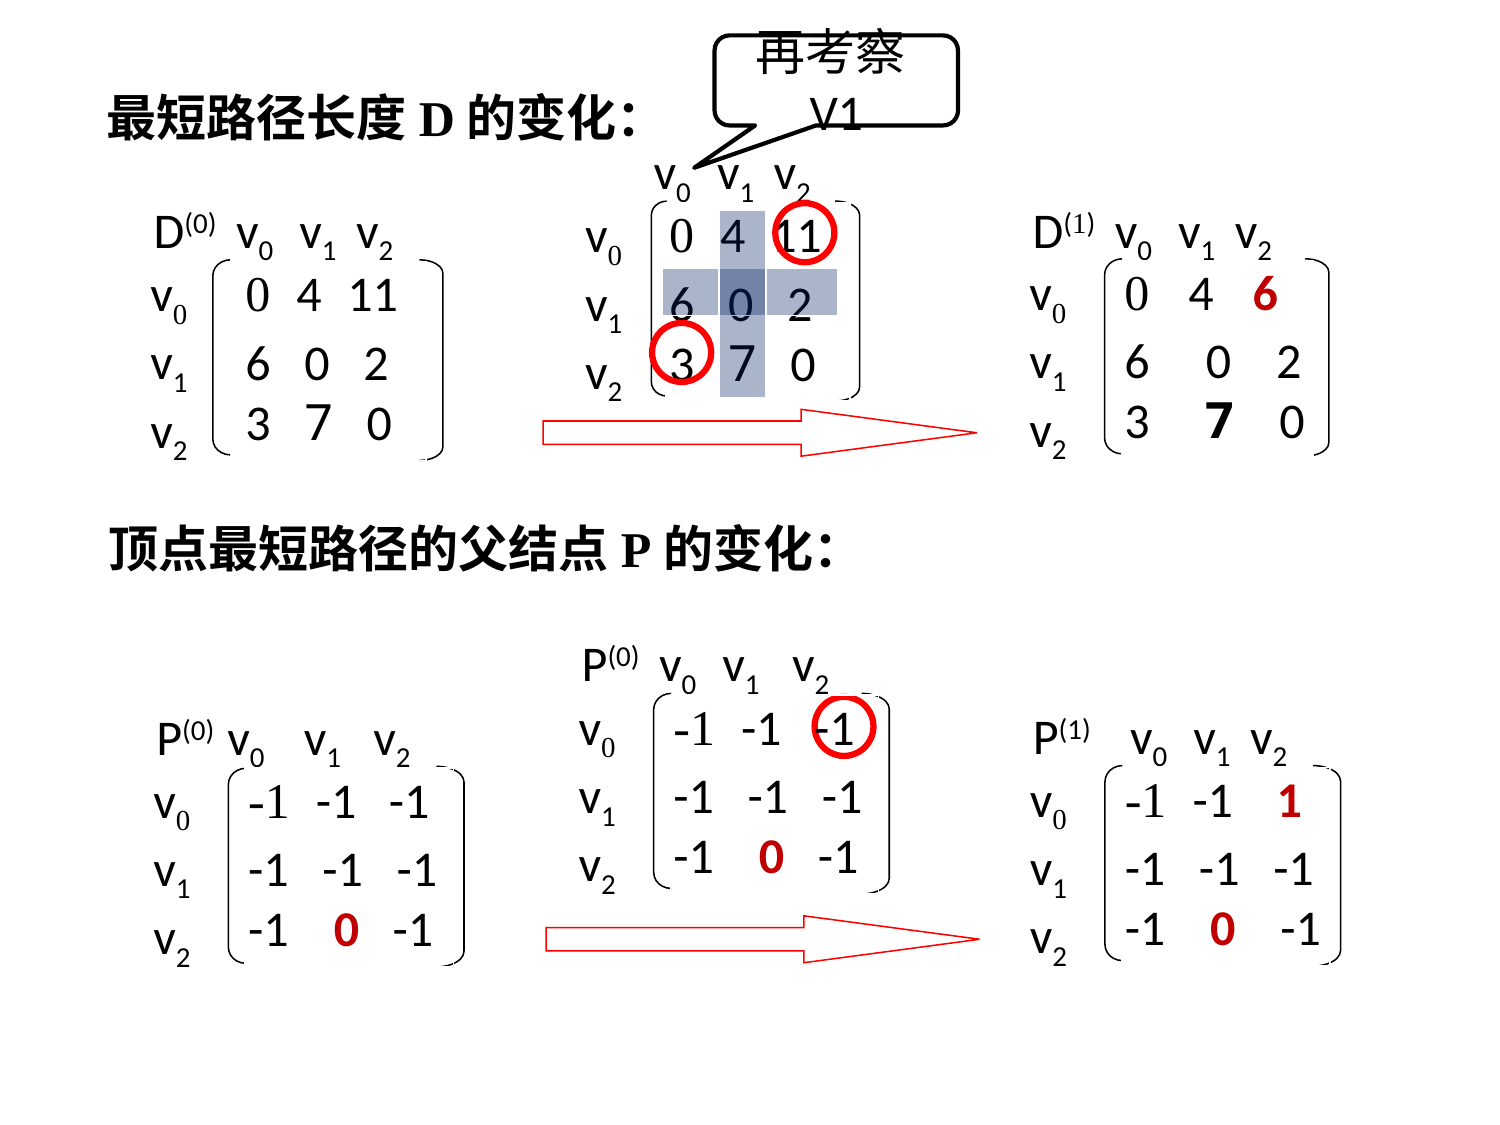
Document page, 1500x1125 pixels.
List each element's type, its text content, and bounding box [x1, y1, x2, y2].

text_box 最短路径长度D的变化： [92, 79, 746, 155]
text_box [147, 704, 465, 975]
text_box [579, 139, 860, 409]
text_box 顶点最短路径的父结点P的变化： [94, 510, 890, 586]
text_box [546, 915, 980, 963]
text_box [144, 198, 462, 469]
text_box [1023, 703, 1341, 974]
text_box 再考察V1 [712, 33, 961, 138]
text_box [1023, 198, 1341, 464]
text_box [572, 631, 890, 902]
text_box [543, 416, 977, 457]
